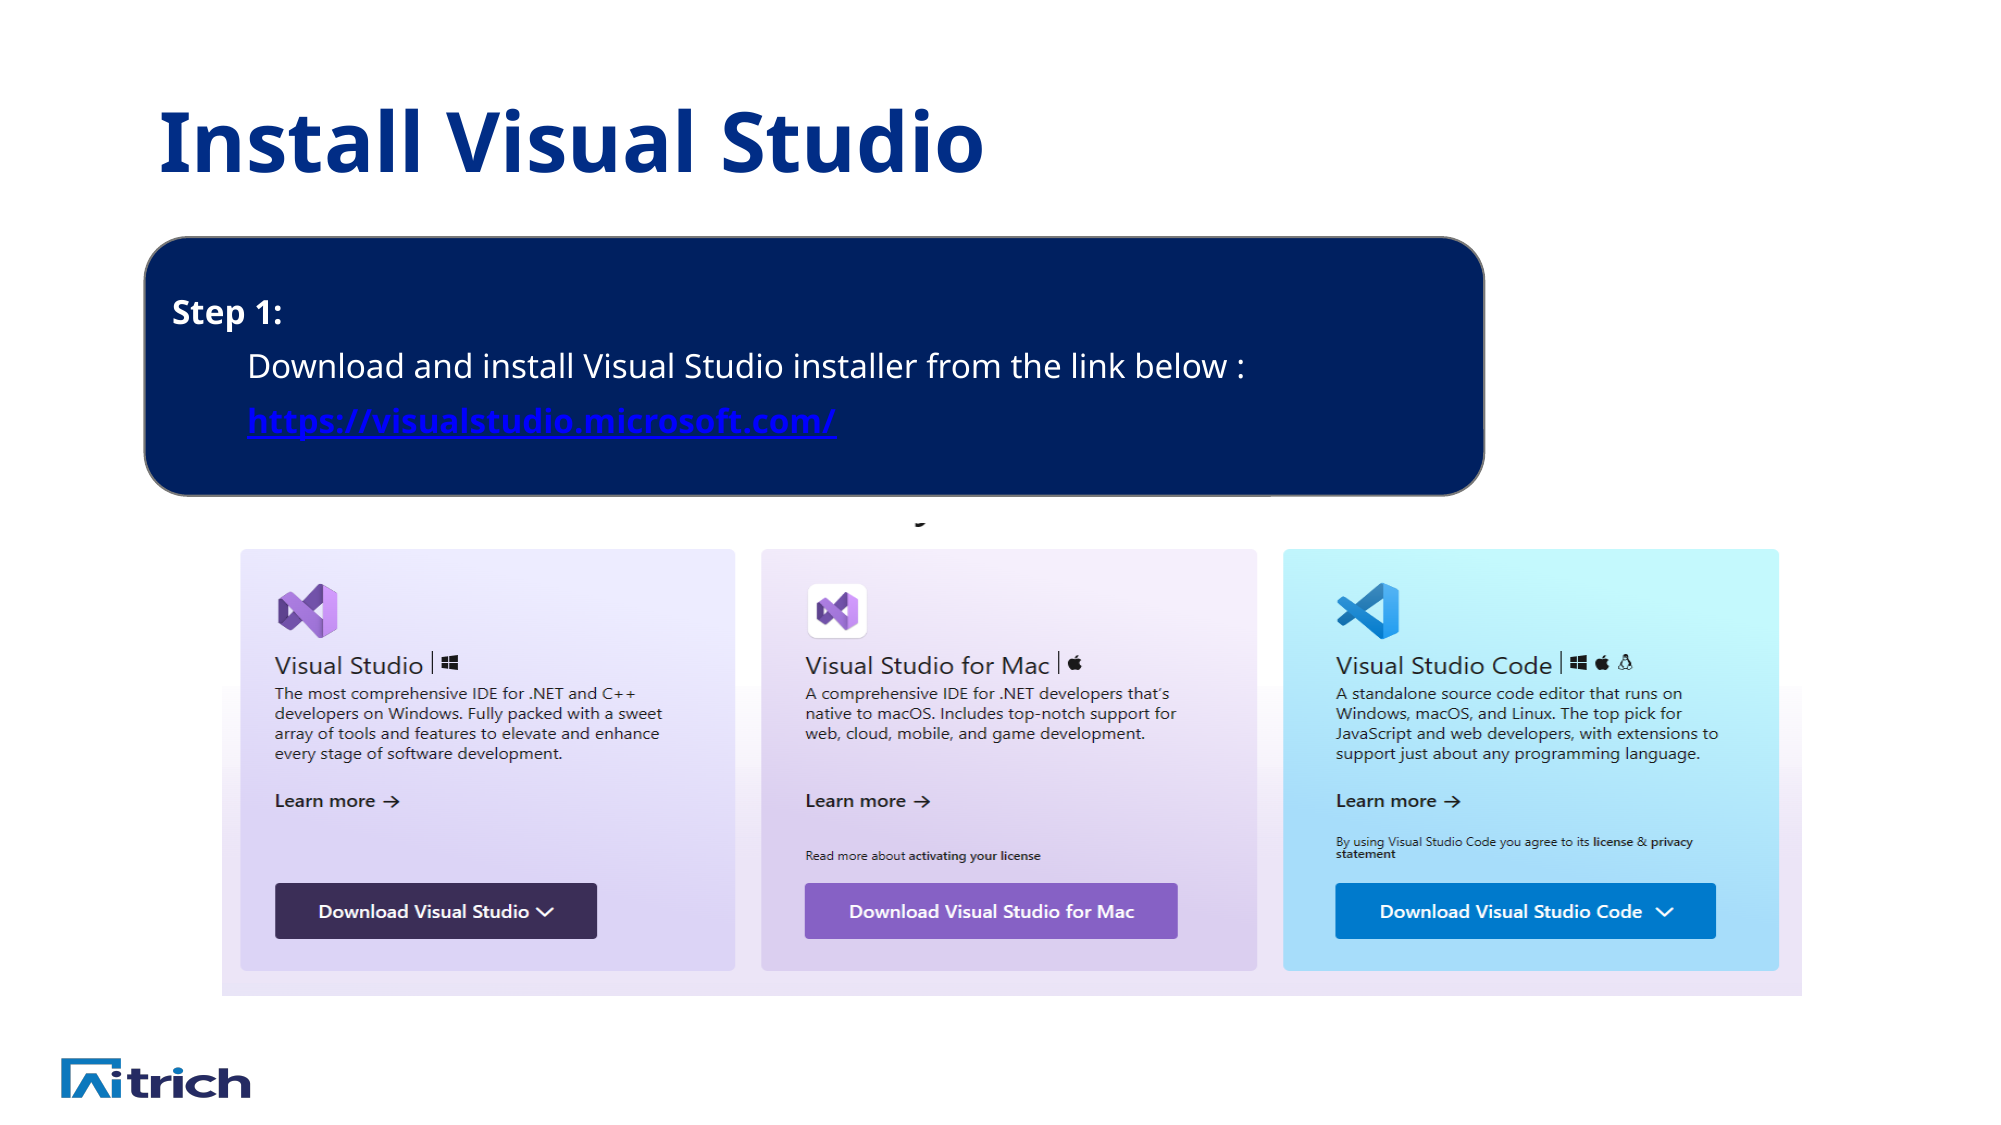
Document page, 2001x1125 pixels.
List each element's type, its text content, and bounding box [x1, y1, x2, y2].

picture [222, 523, 1802, 997]
picture [59, 1057, 252, 1099]
text_box Step 1: Download and install Visual Studio installer from the link below : https://visualstudio.microsoft.com/ [144, 237, 1485, 496]
text_box Install Visual Studio [144, 40, 1071, 251]
